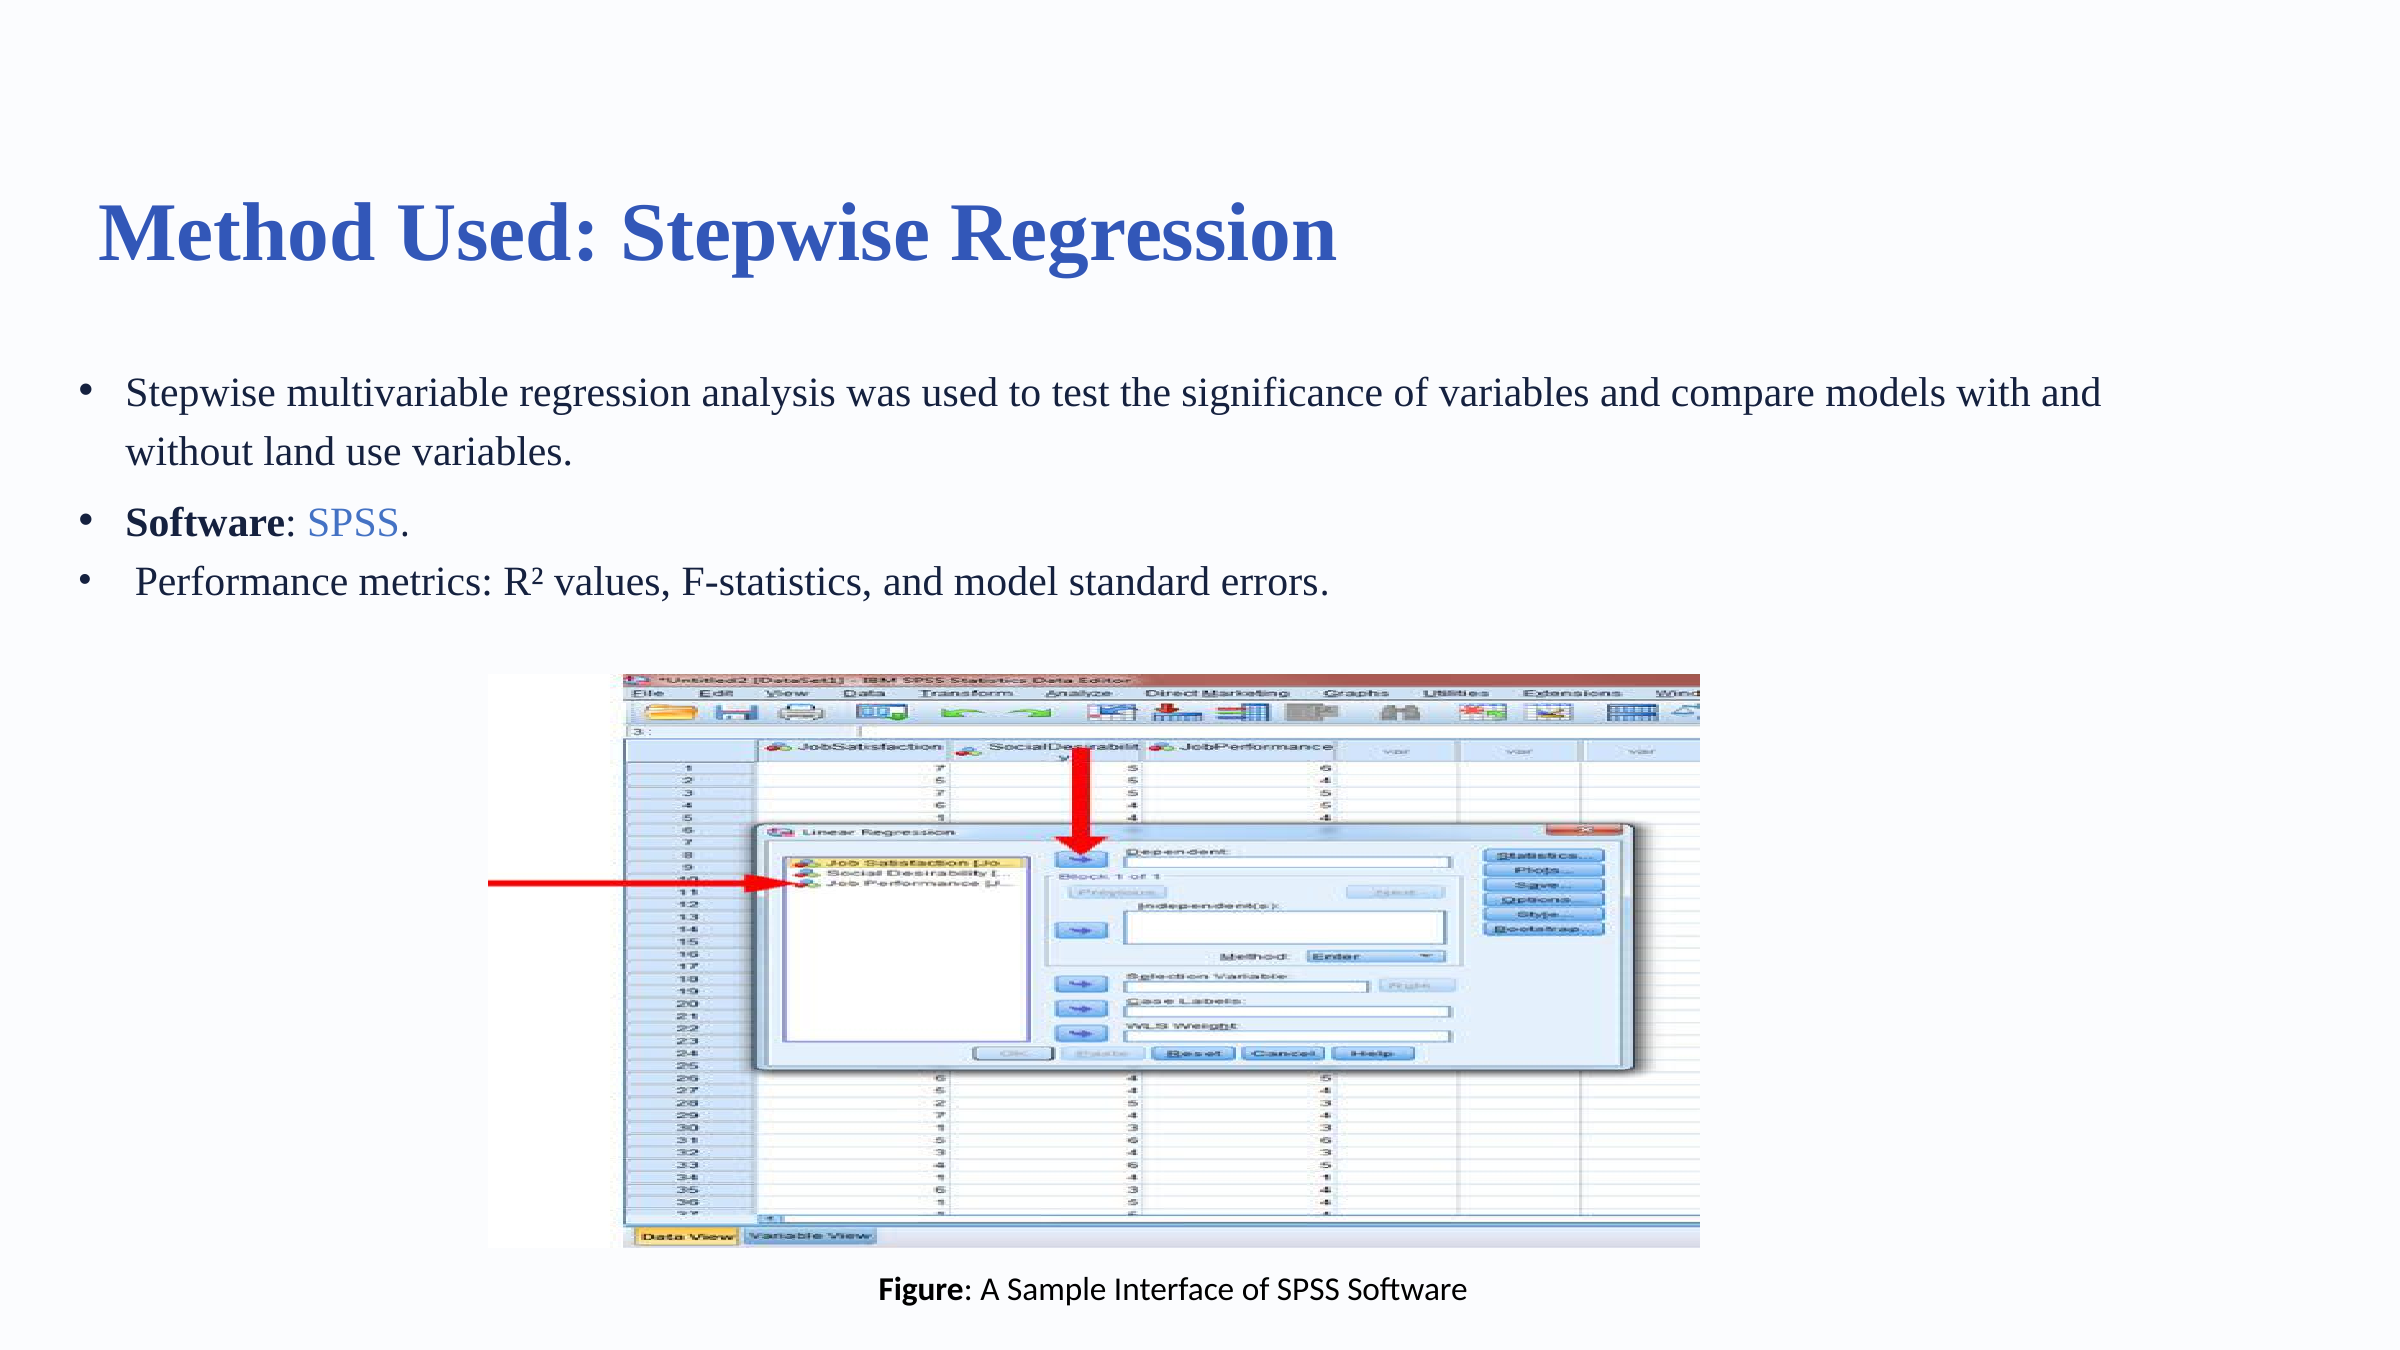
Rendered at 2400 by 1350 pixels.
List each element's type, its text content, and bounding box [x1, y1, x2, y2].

text_box Method Used: Stepwise Regression [98, 161, 1629, 354]
picture [488, 674, 1700, 1248]
text_box Stepwise multivariable regression analysis was used to test the significance of variables and compare models with and without land use variables. [78, 354, 2202, 485]
text_box Software: SPSS. Performance metrics: R² values, F-statistics, and model standard errors. [78, 485, 2202, 781]
text_box Figure: A Sample Interface of SPSS Software [863, 1259, 1495, 1315]
